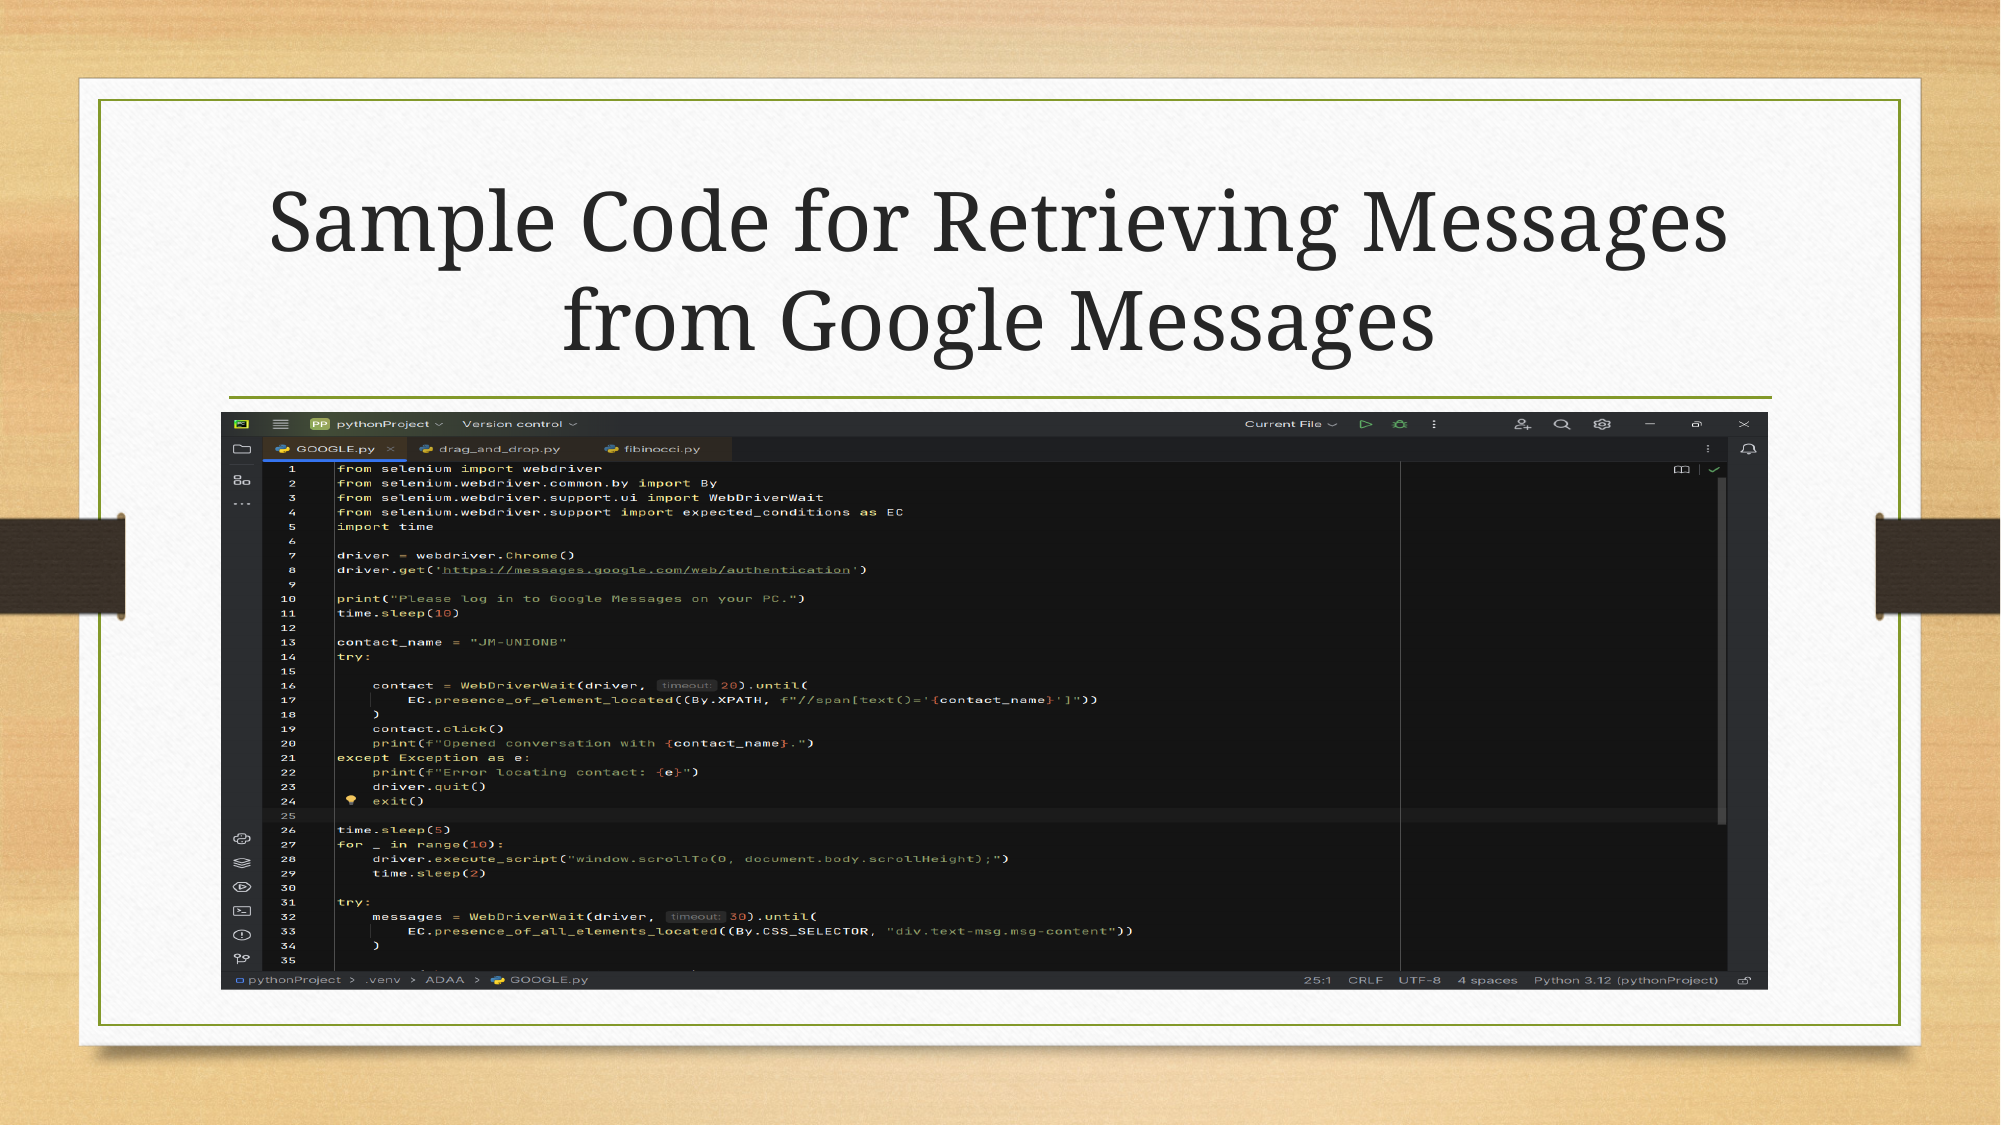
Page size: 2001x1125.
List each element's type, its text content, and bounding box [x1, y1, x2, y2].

title Sample Code for Retrieving Messages from Google Messages [212, 161, 1788, 375]
picture [0, 0, 2001, 1125]
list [221, 411, 1768, 991]
